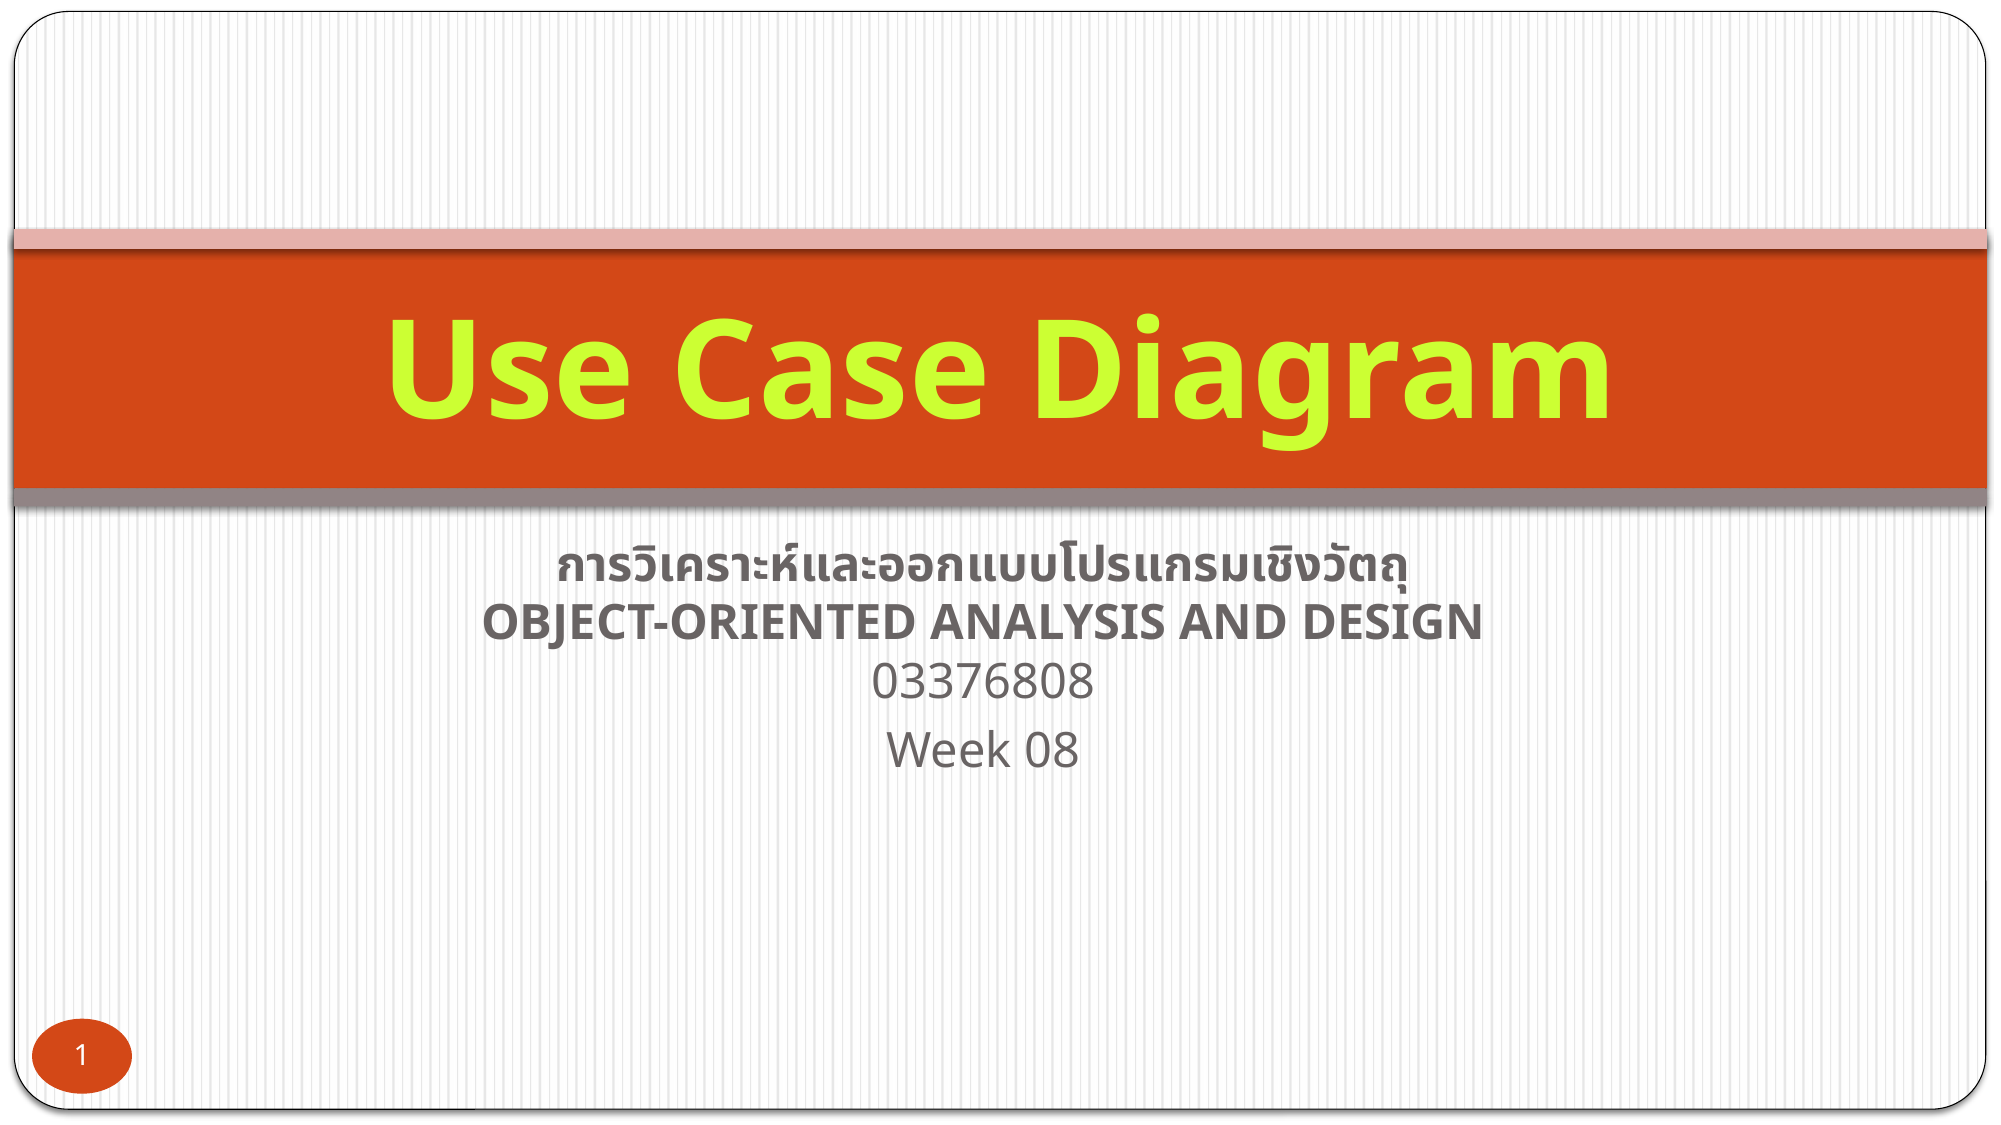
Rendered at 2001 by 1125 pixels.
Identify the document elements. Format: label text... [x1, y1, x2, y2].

title Use Case Diagram [99, 247, 1900, 489]
slide_number 1 [32, 1018, 132, 1094]
subtitle การวิเคราะห์และออกแบบโปรแกรมเชิงวัตถุ OBJECT-ORIENTED ANALYSIS AND DESIGN 03376808 Week 08 [283, 525, 1684, 788]
